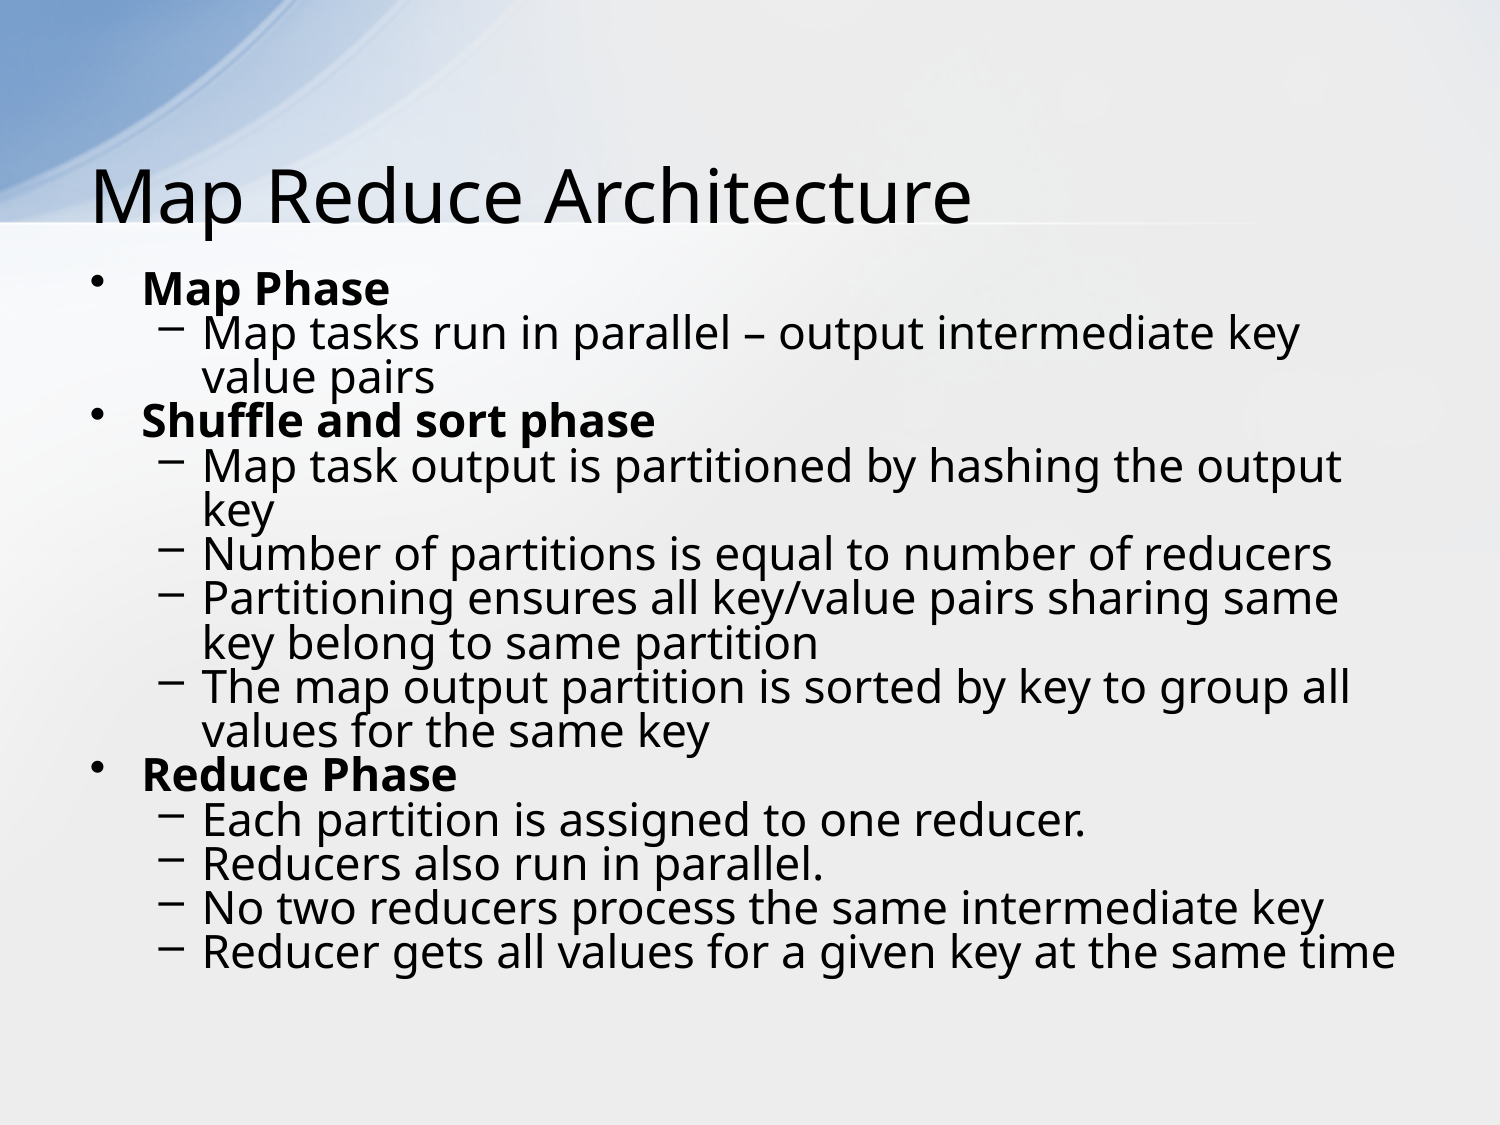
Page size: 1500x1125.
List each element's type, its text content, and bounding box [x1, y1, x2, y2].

list Map Phase Map tasks run in parallel – output intermediate key value pairs Shuffle and sort phase Map task output is partitioned by hashing the output key Number of partitions is equal to number of reducers Partitioning ensures all key/value pairs sharing same key belong to same partition The map output partition is sorted by key to group all values for the same key Reduce Phase Each partition is assigned to one reducer. Reducers also run in parallel. No two reducers process the same intermediate key Reducer gets all values for a given key at the same time [75, 262, 1425, 1005]
picture [0, 0, 1500, 1125]
title Map Reduce Architecture [75, 58, 1425, 247]
